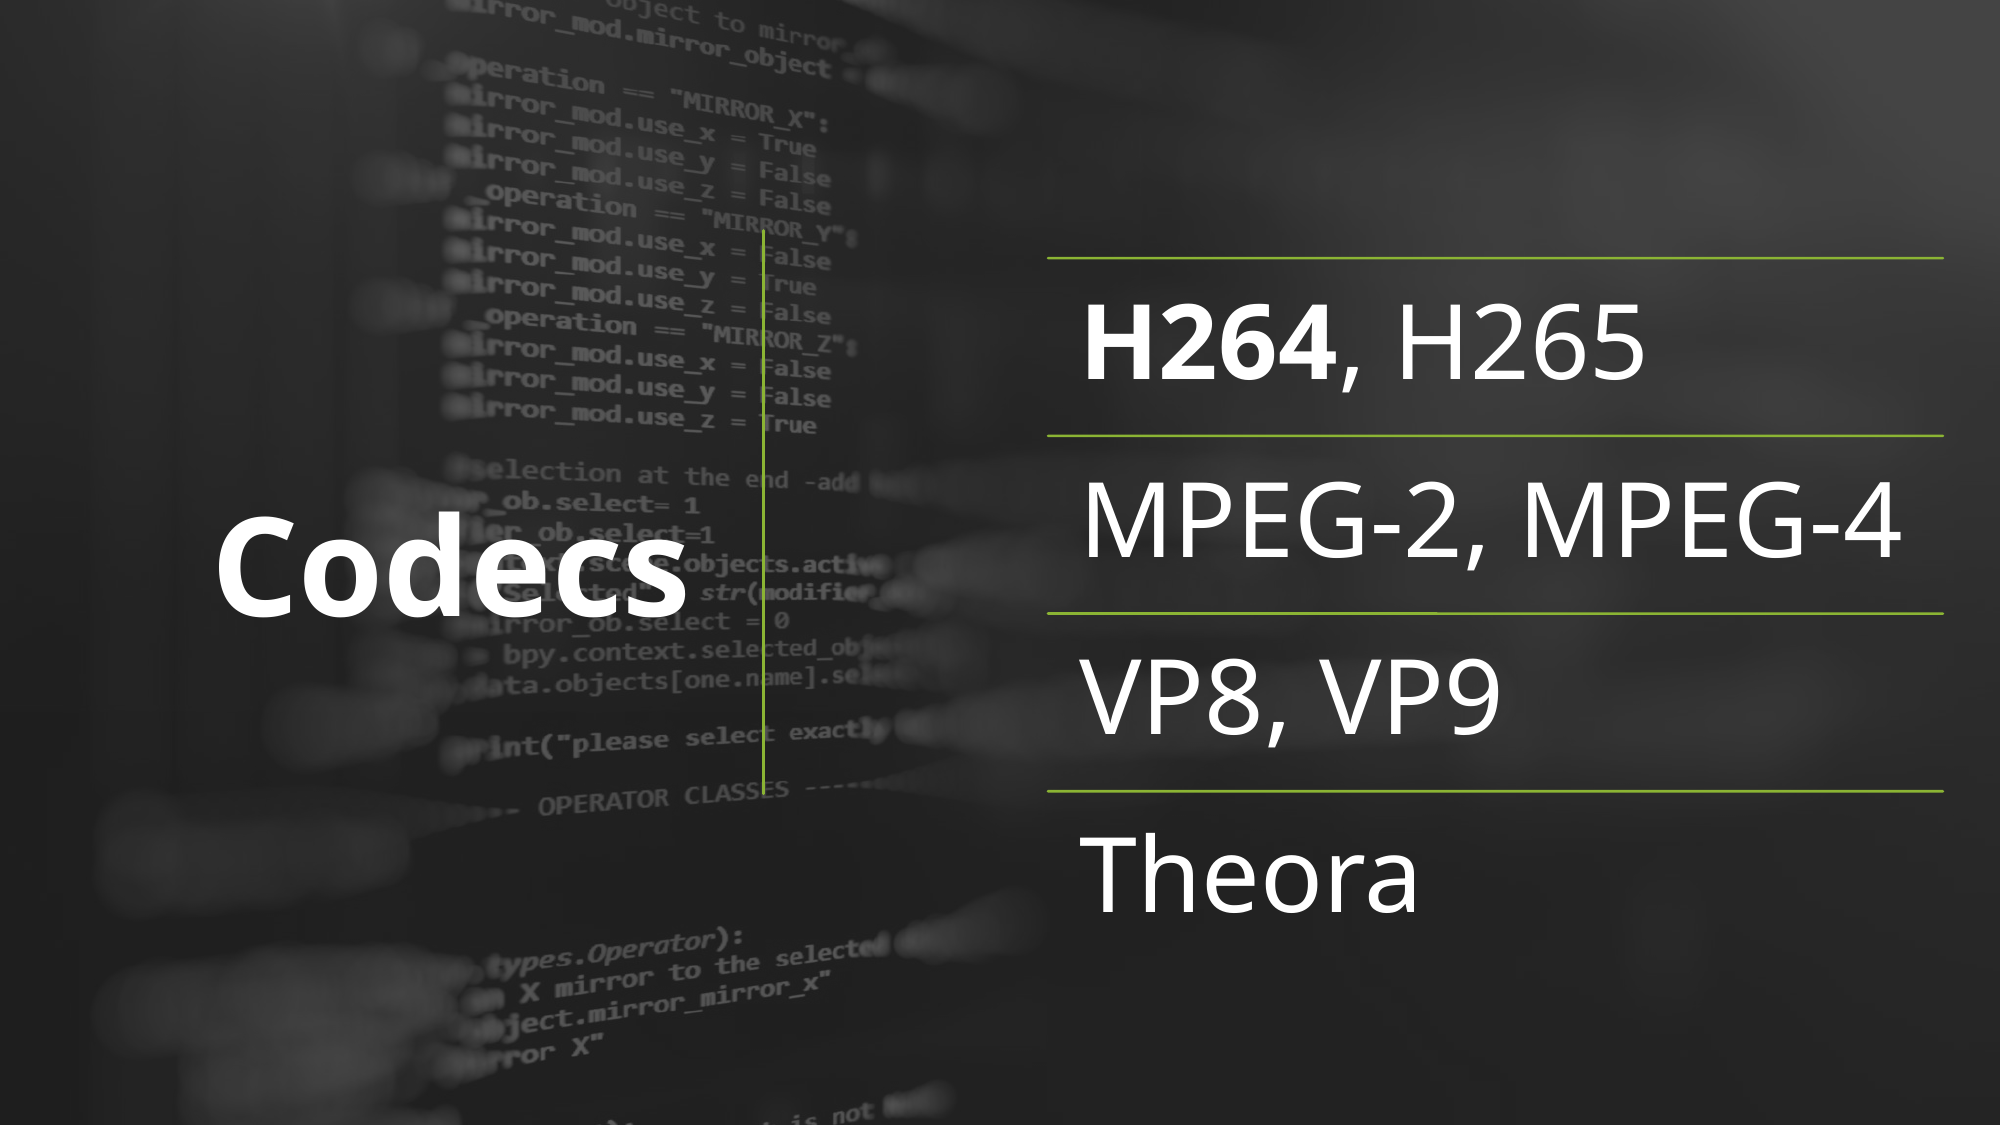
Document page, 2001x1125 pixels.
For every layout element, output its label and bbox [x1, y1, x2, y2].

picture [0, 0, 2000, 1125]
text_box [1047, 257, 1944, 970]
